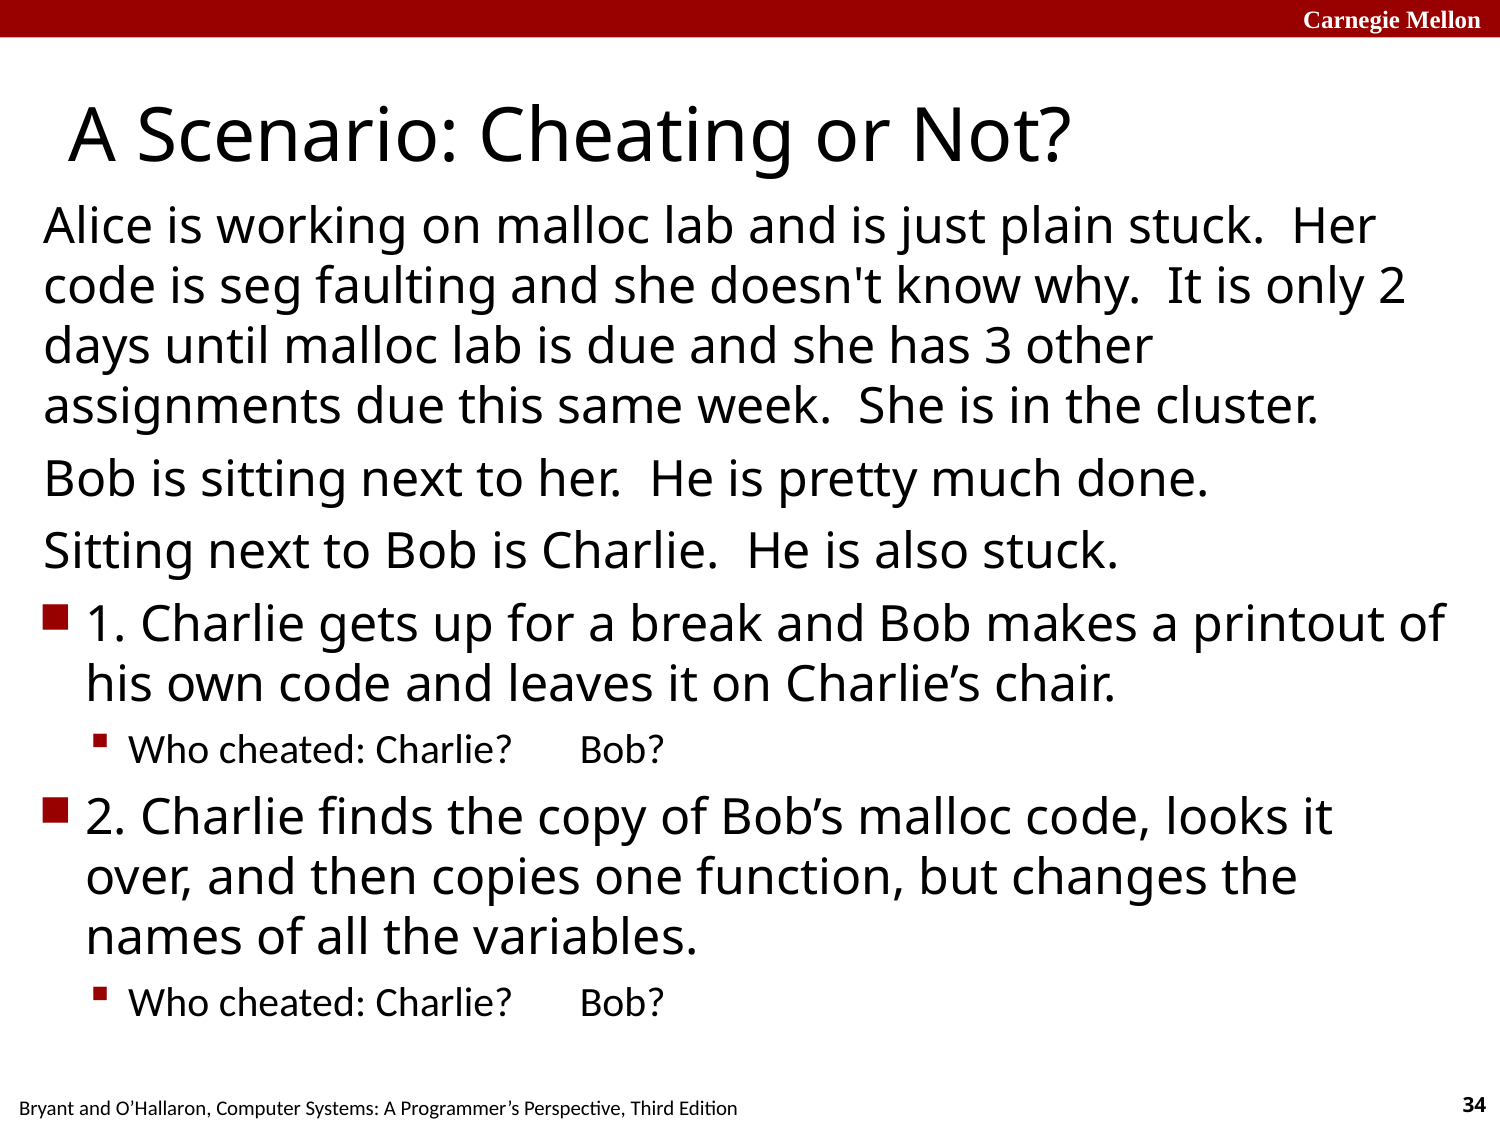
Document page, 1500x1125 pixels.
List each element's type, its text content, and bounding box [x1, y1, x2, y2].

title A Scenario: Cheating or Not? [62, 41, 1438, 187]
list Alice is working on malloc lab and is just plain stuck. Her code is seg faulting and she doesn't know why. It is only 2 days until malloc lab is due and she has 3 other assignments due this same week. She is in the cluster. Bob is sitting next to her. He is pretty much done. Sitting next to Bob is Charlie. He is also stuck. 1. Charlie gets up for a break and Bob makes a printout of his own code and leaves it on Charlie’s chair. Who cheated: Charlie? Bob? 2. Charlie finds the copy of Bob’s malloc code, looks it over, and then copies one function, but changes the names of all the variables. Who cheated: Charlie? Bob? [37, 187, 1463, 1080]
